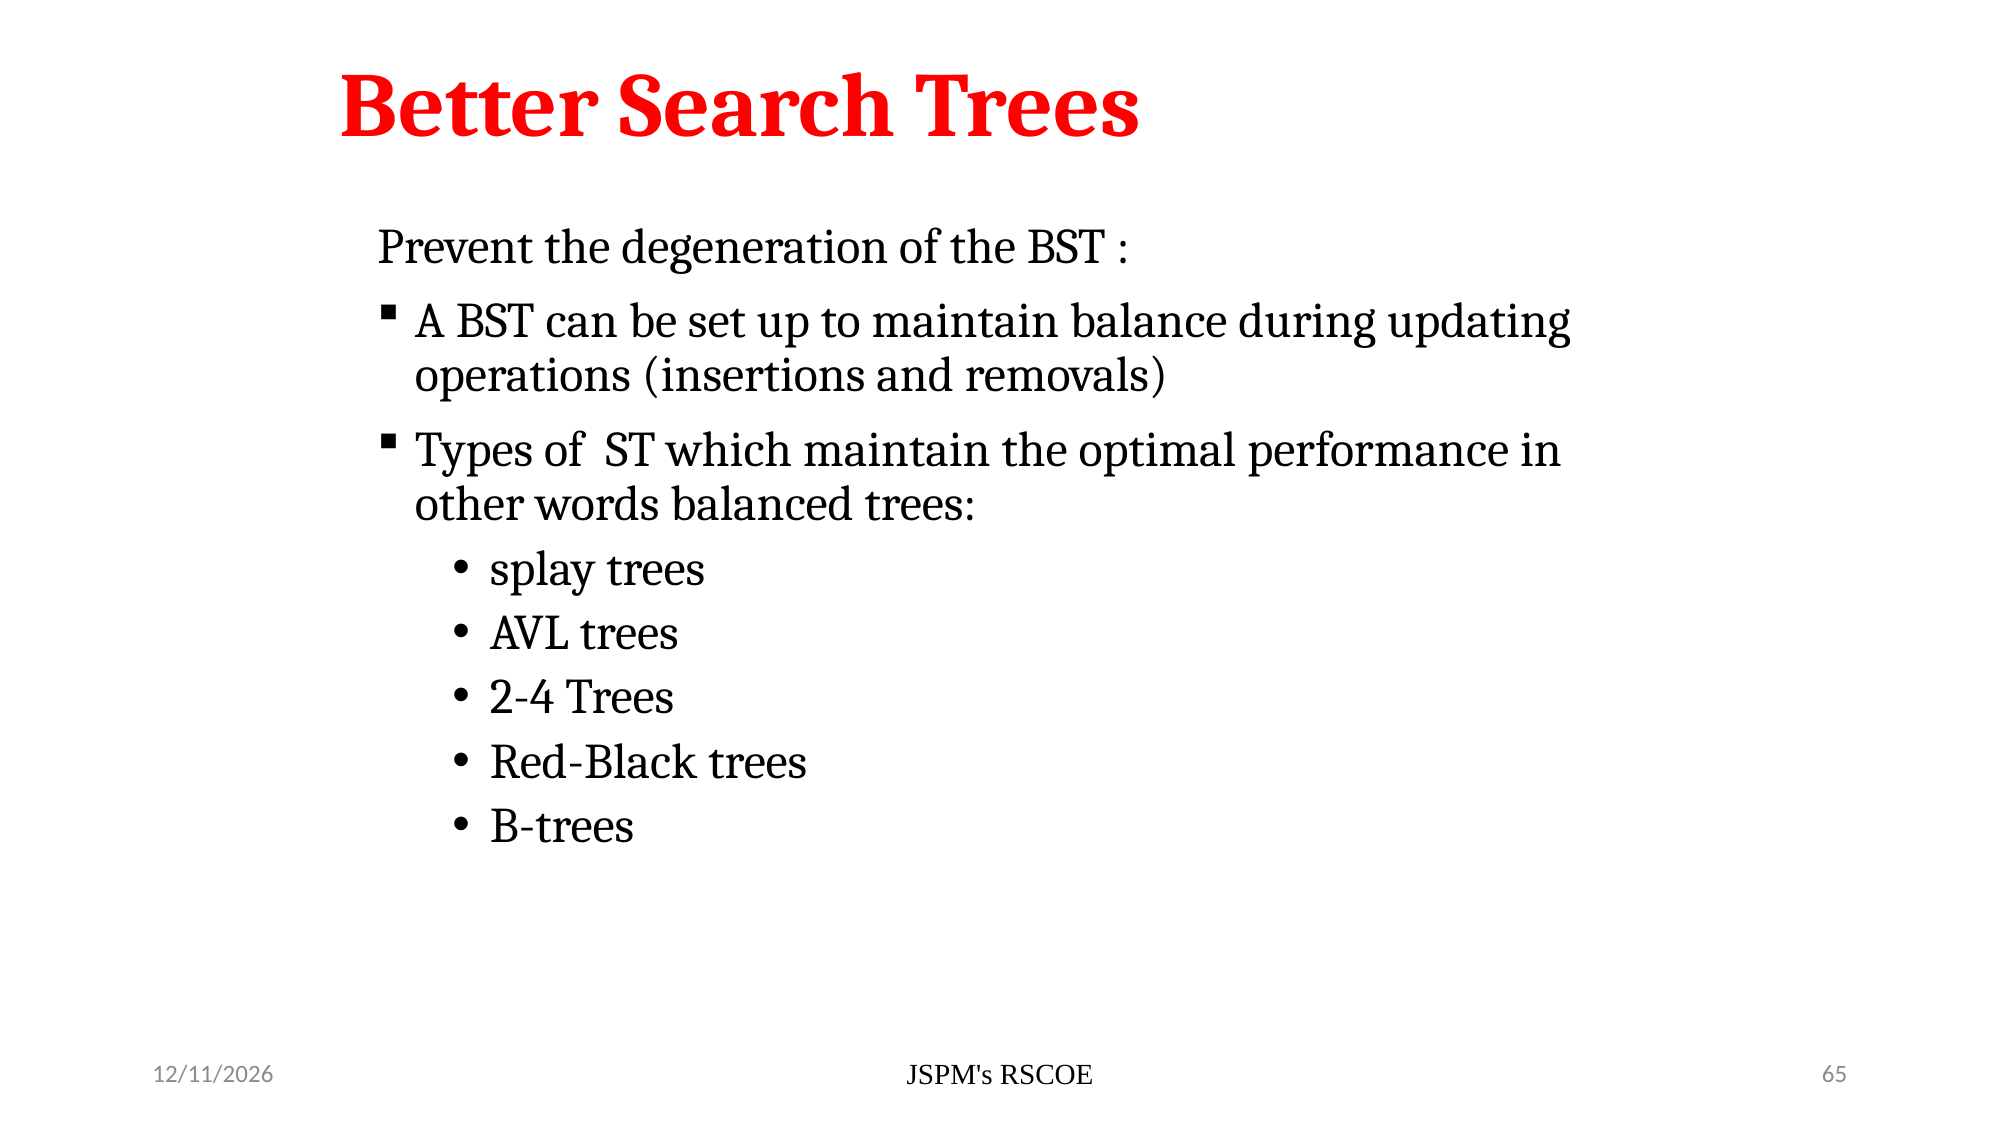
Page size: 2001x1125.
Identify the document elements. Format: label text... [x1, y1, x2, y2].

slide_number 65 [1412, 1042, 1863, 1103]
footer JSPM's RSCOE [662, 1042, 1338, 1103]
list Prevent the degeneration of the BST : A BST can be set up to maintain balance during updating operations (insertions and removals) Types of ST which maintain the optimal performance in other words balanced trees: splay trees AVL trees 2-4 Trees Red-Black trees B-trees [362, 212, 1688, 988]
title Better Search Trees [324, 12, 1675, 200]
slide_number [137, 1042, 588, 1103]
